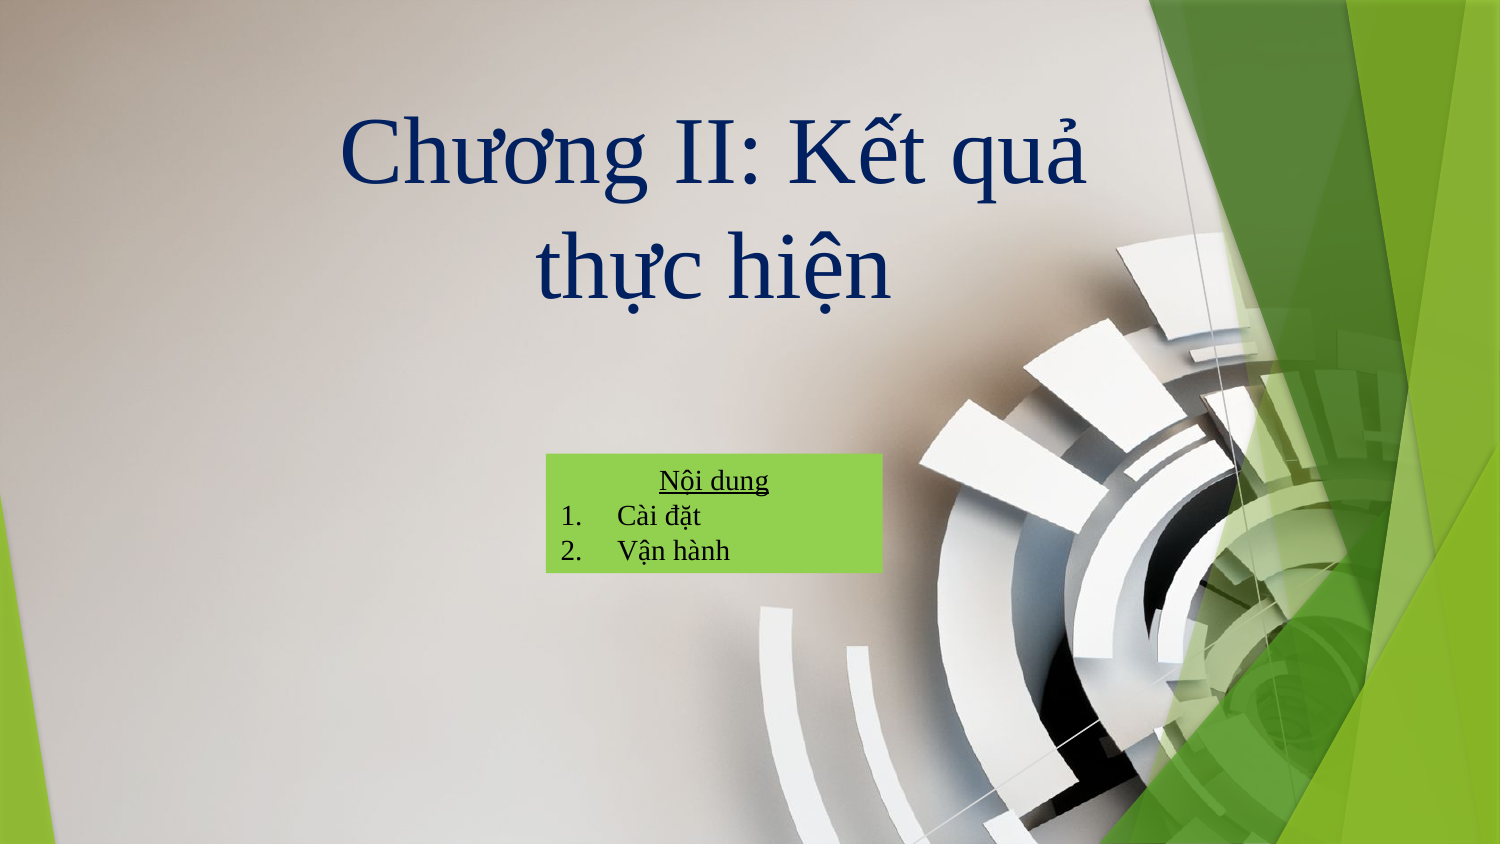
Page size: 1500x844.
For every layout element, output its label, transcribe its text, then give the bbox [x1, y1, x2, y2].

title Chương II: Kết quả thực hiện [309, 106, 1119, 299]
text_box Nội dung Cài đặt Vận hành [545, 453, 883, 574]
picture [0, 0, 1237, 844]
picture [916, 667, 1181, 844]
picture [1161, 37, 1255, 474]
